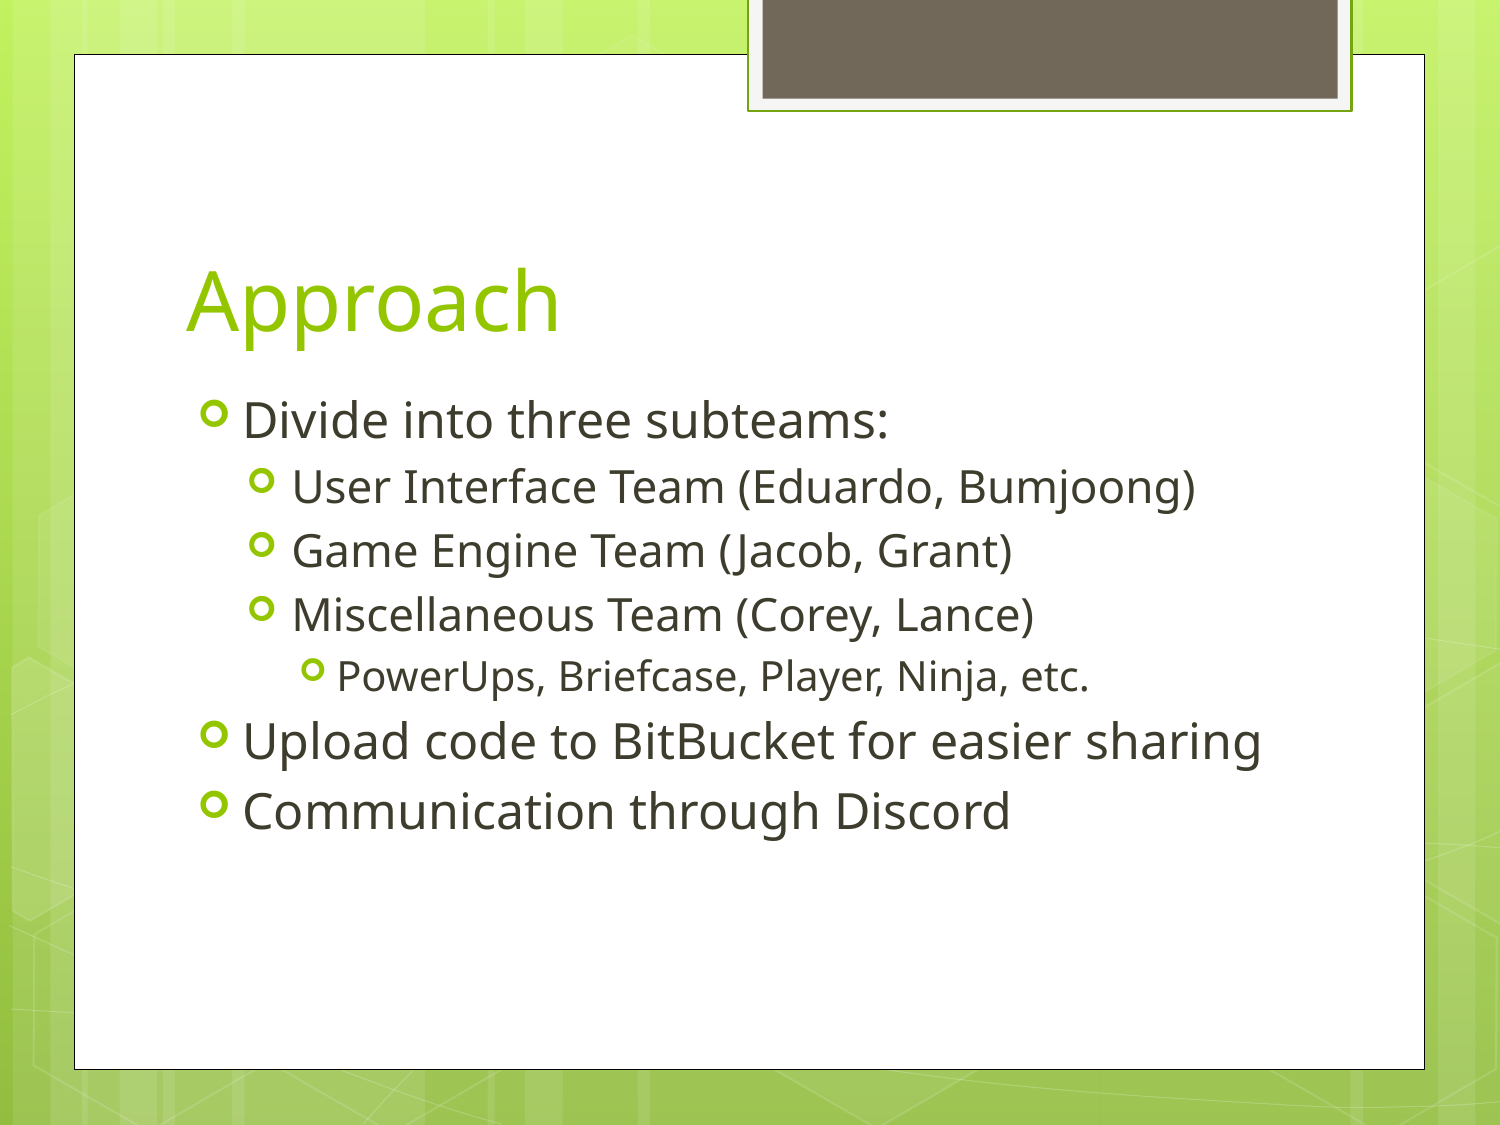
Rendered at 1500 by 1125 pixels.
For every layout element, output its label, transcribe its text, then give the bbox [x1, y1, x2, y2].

list Divide into three subteams: User Interface Team (Eduardo, Bumjoong) Game Engine Team (Jacob, Grant) Miscellaneous Team (Corey, Lance) PowerUps, Briefcase, Player, Ninja, etc. Upload code to BitBucket for easier sharing Communication through Discord [171, 381, 1283, 957]
title Approach [171, 168, 1324, 357]
